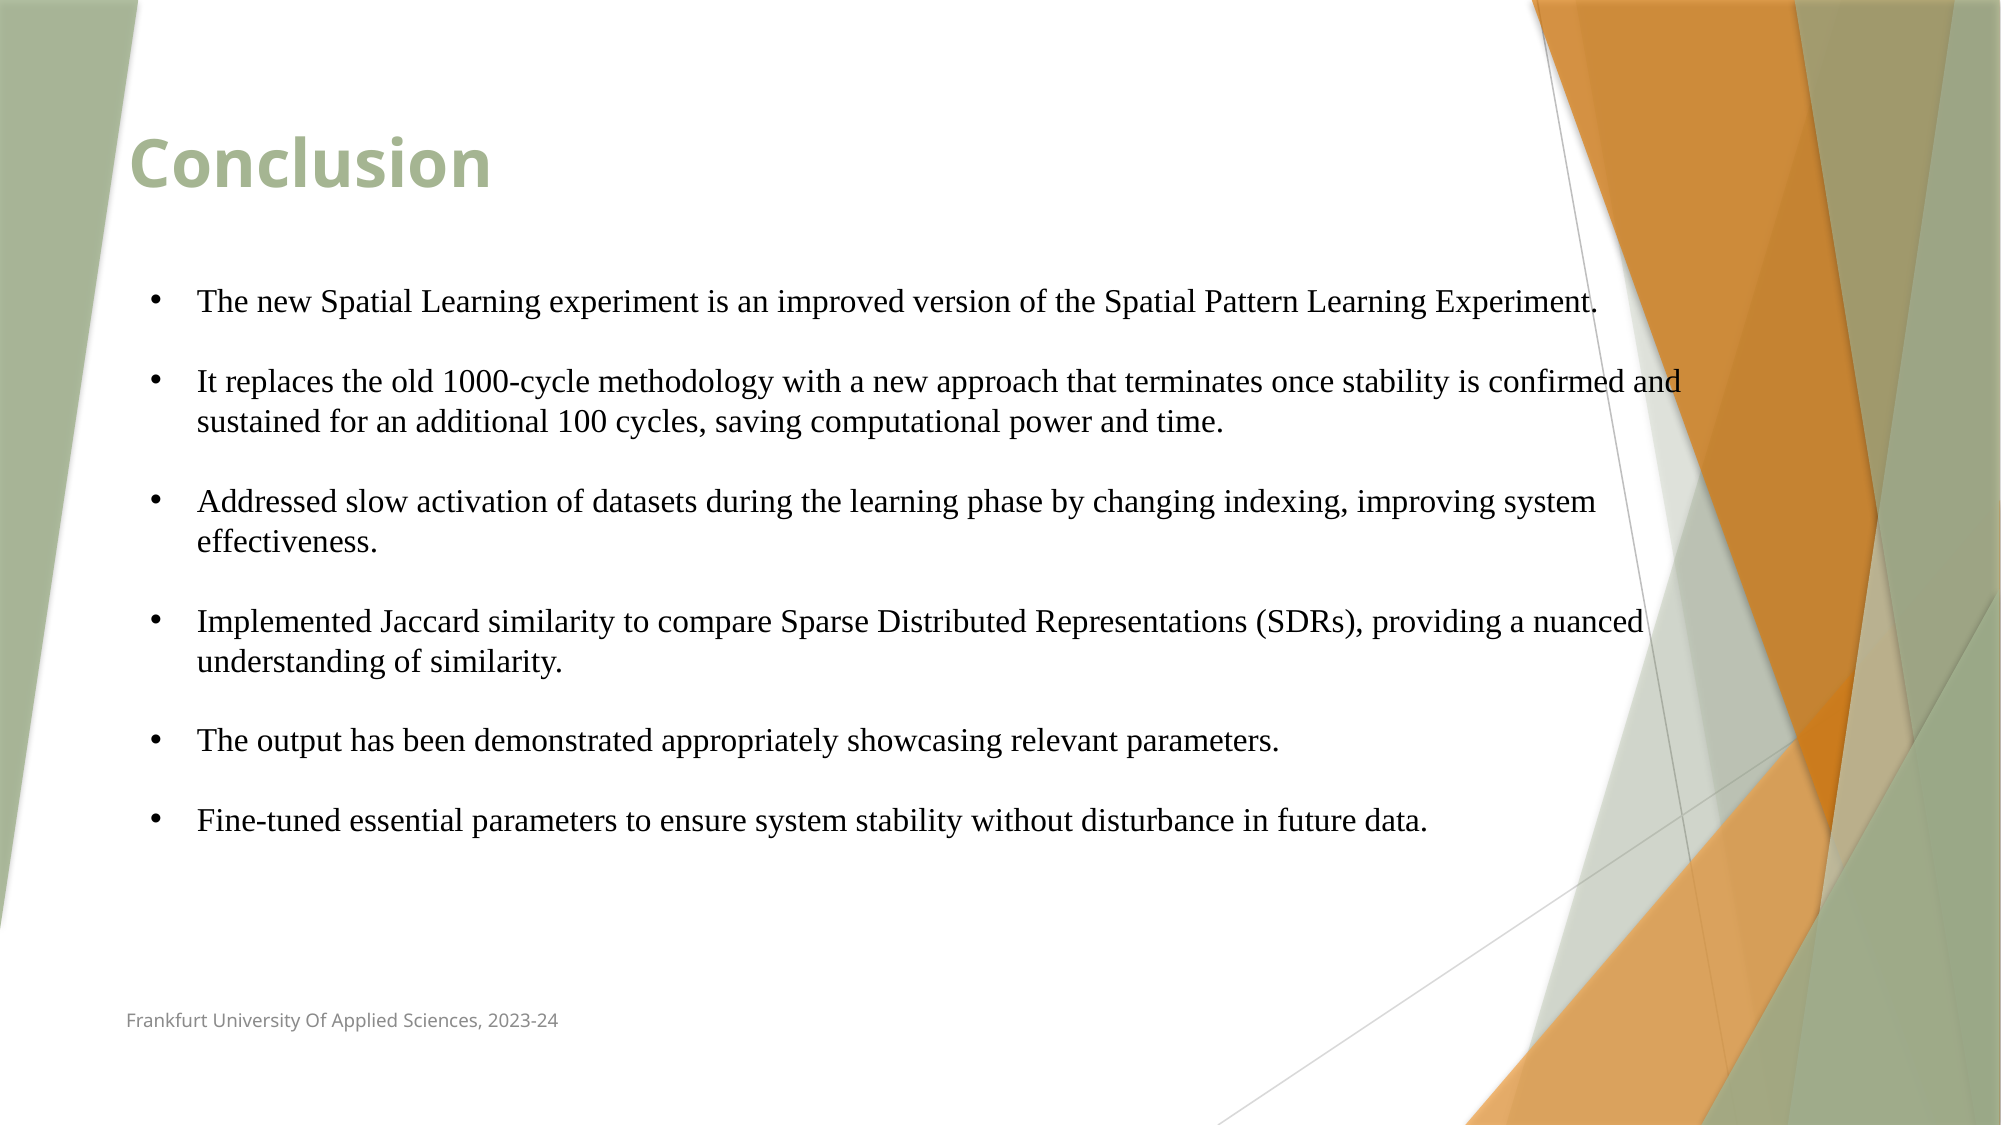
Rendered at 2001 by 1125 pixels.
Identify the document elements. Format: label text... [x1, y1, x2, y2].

footer Frankfurt University Of Applied Sciences, 2023-24 [111, 991, 1145, 1051]
title Conclusion [111, 74, 508, 209]
text_box The new Spatial Learning experiment is an improved version of the Spatial Pattern Learning Experiment. It replaces the old 1000-cycle methodology with a new approach that terminates once stability is confirmed and sustained for an additional 100 cycles, saving computational power and time. Addressed slow activation of datasets during the learning phase by changing indexing, improving system effectiveness. Implemented Jaccard similarity to compare Sparse Distributed Representations (SDRs), providing a nuanced understanding of similarity. The output has been demonstrated appropriately showcasing relevant parameters. Fine-tuned essential parameters to ensure system stability without disturbance in future data. [135, 272, 1726, 846]
